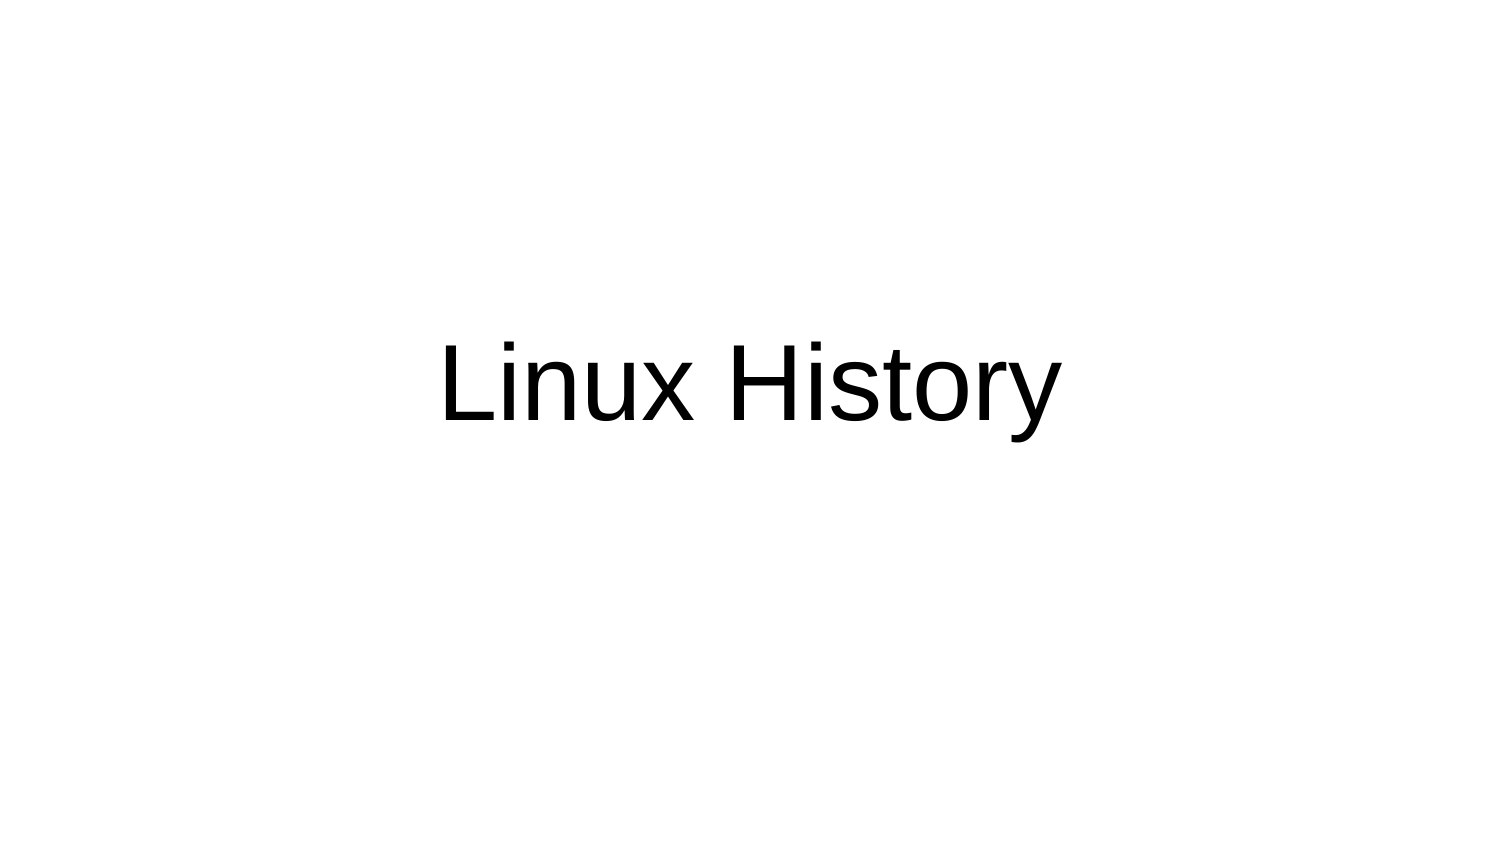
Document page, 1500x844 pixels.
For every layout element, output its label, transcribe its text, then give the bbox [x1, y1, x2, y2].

title Linux History [51, 122, 1449, 459]
